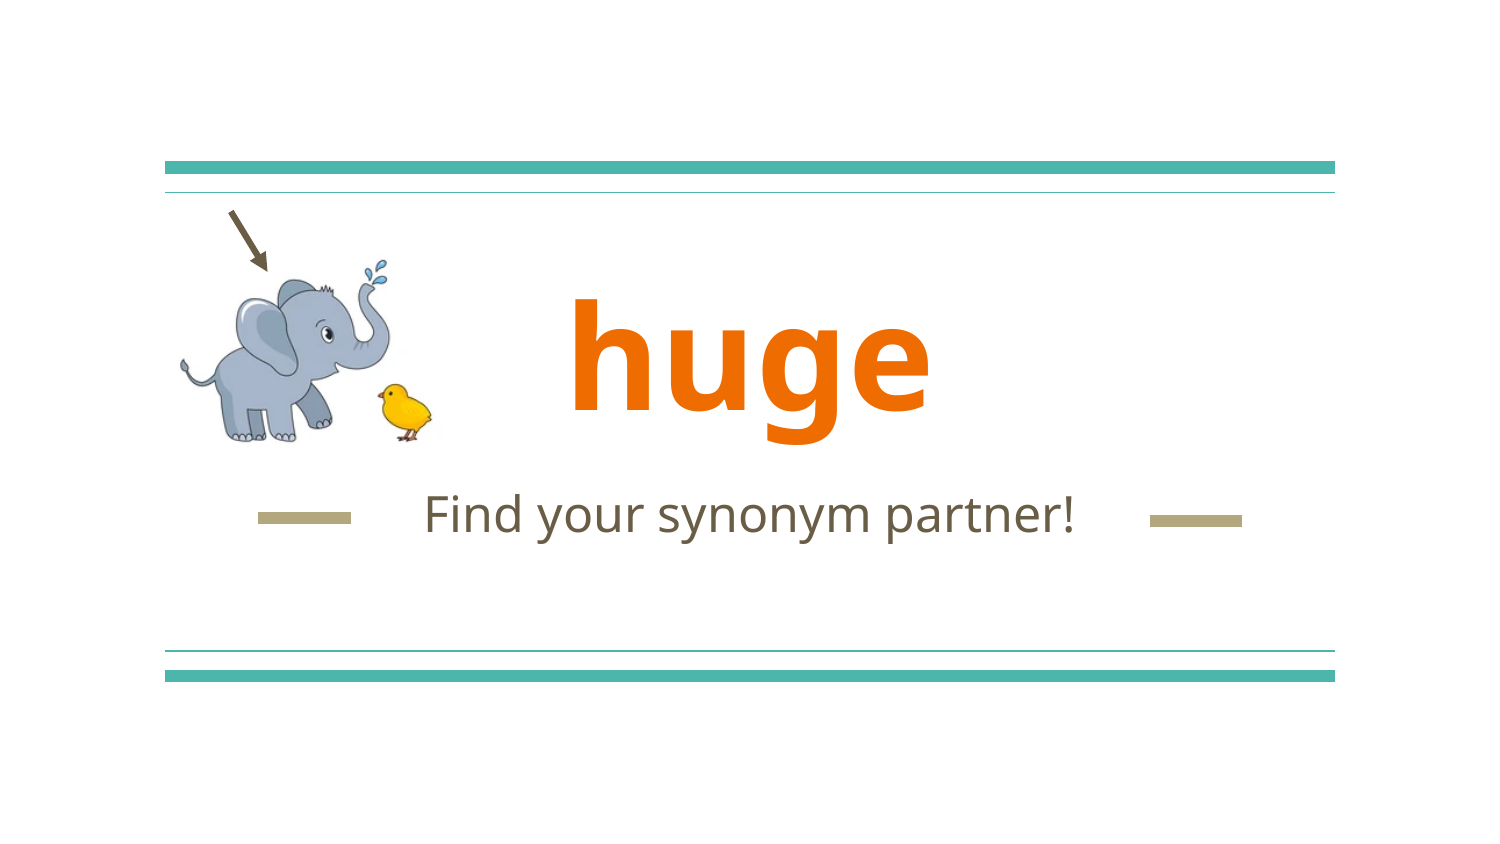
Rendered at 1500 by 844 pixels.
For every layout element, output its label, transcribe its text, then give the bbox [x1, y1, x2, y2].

subtitle Find your synonym partner! [350, 467, 1150, 598]
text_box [164, 211, 466, 456]
title huge [471, 287, 1336, 456]
